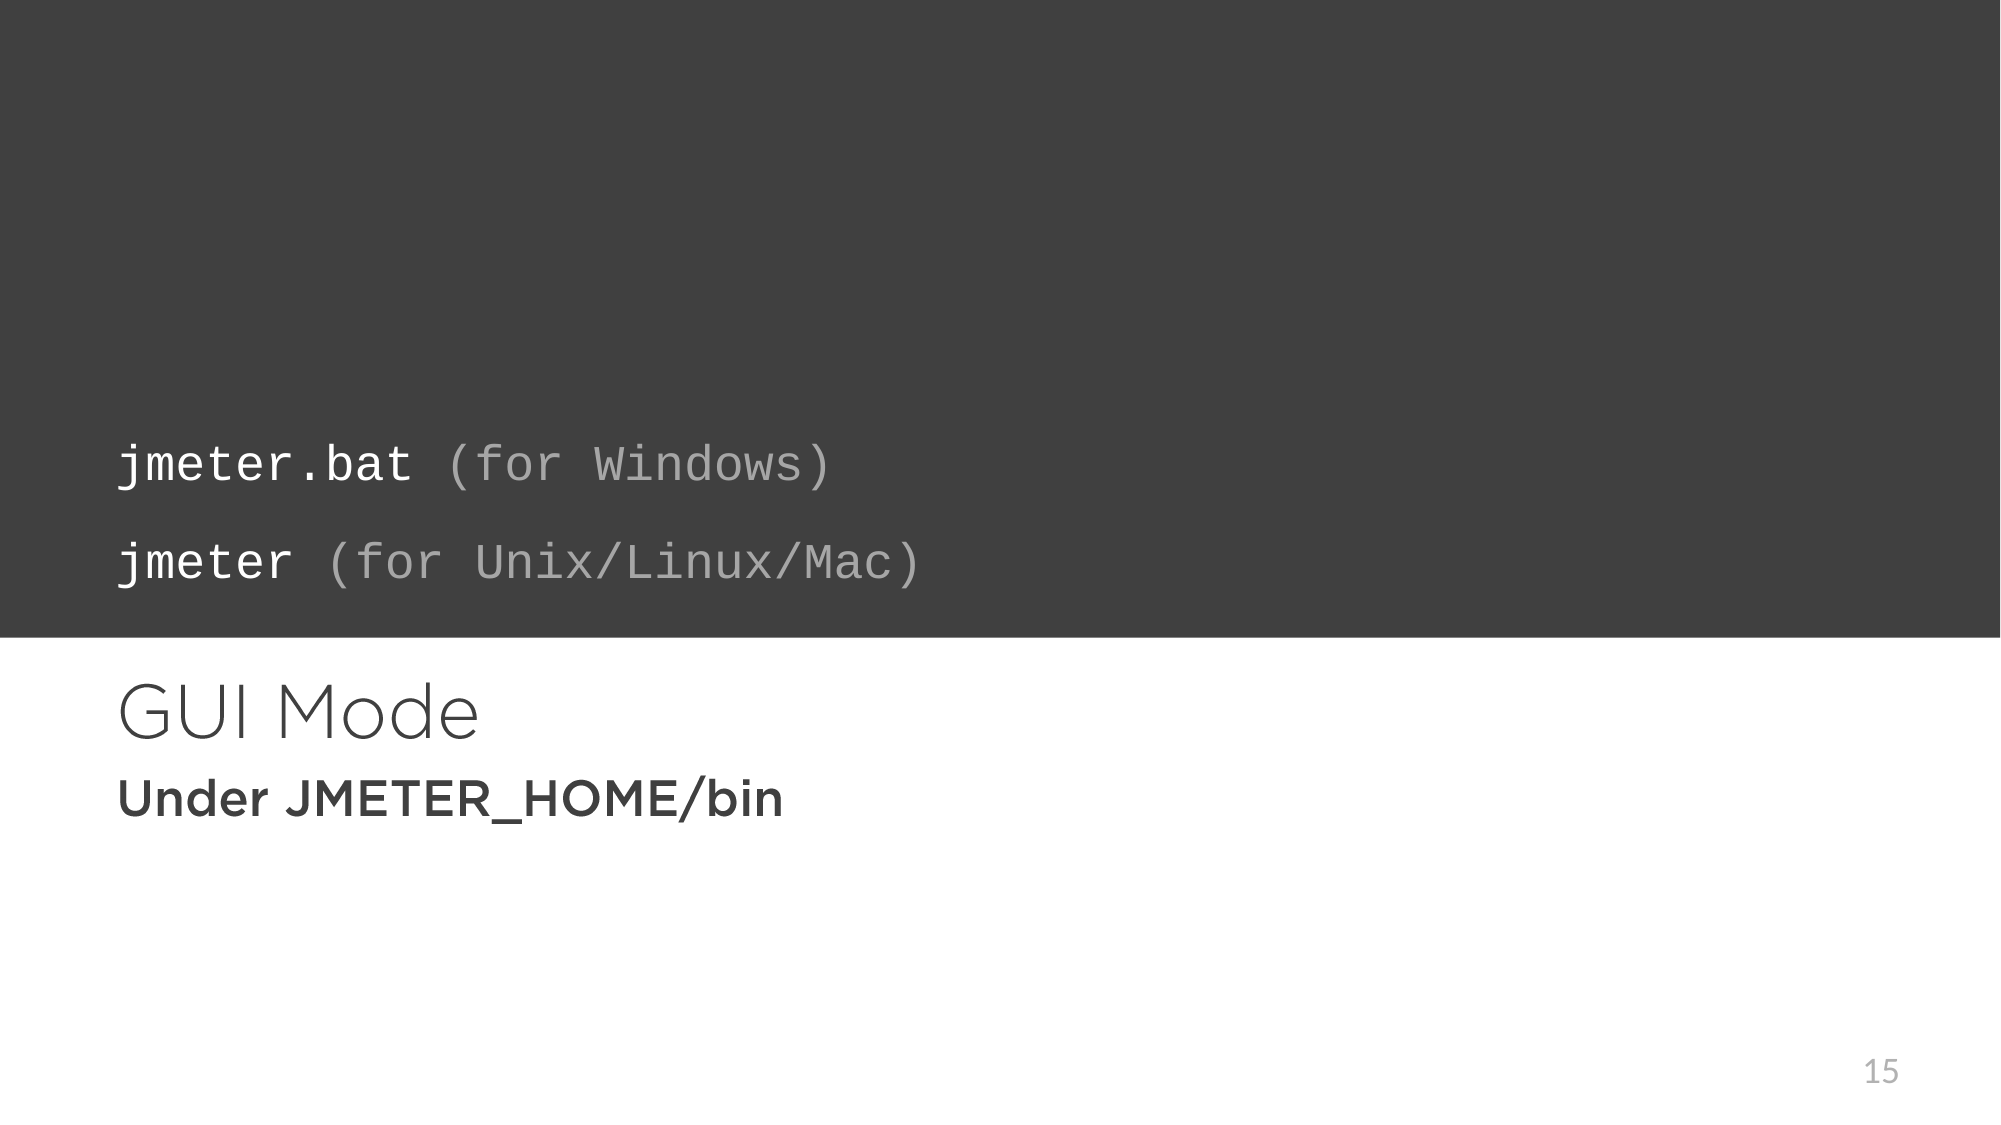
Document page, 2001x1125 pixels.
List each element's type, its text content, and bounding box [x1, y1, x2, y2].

picture [115, 767, 816, 828]
title jmeter.bat (for Windows) jmeter (for Unix/Linux/Mac) [113, 428, 928, 619]
slide_number 15 [1440, 1046, 1900, 1103]
picture [114, 665, 526, 756]
